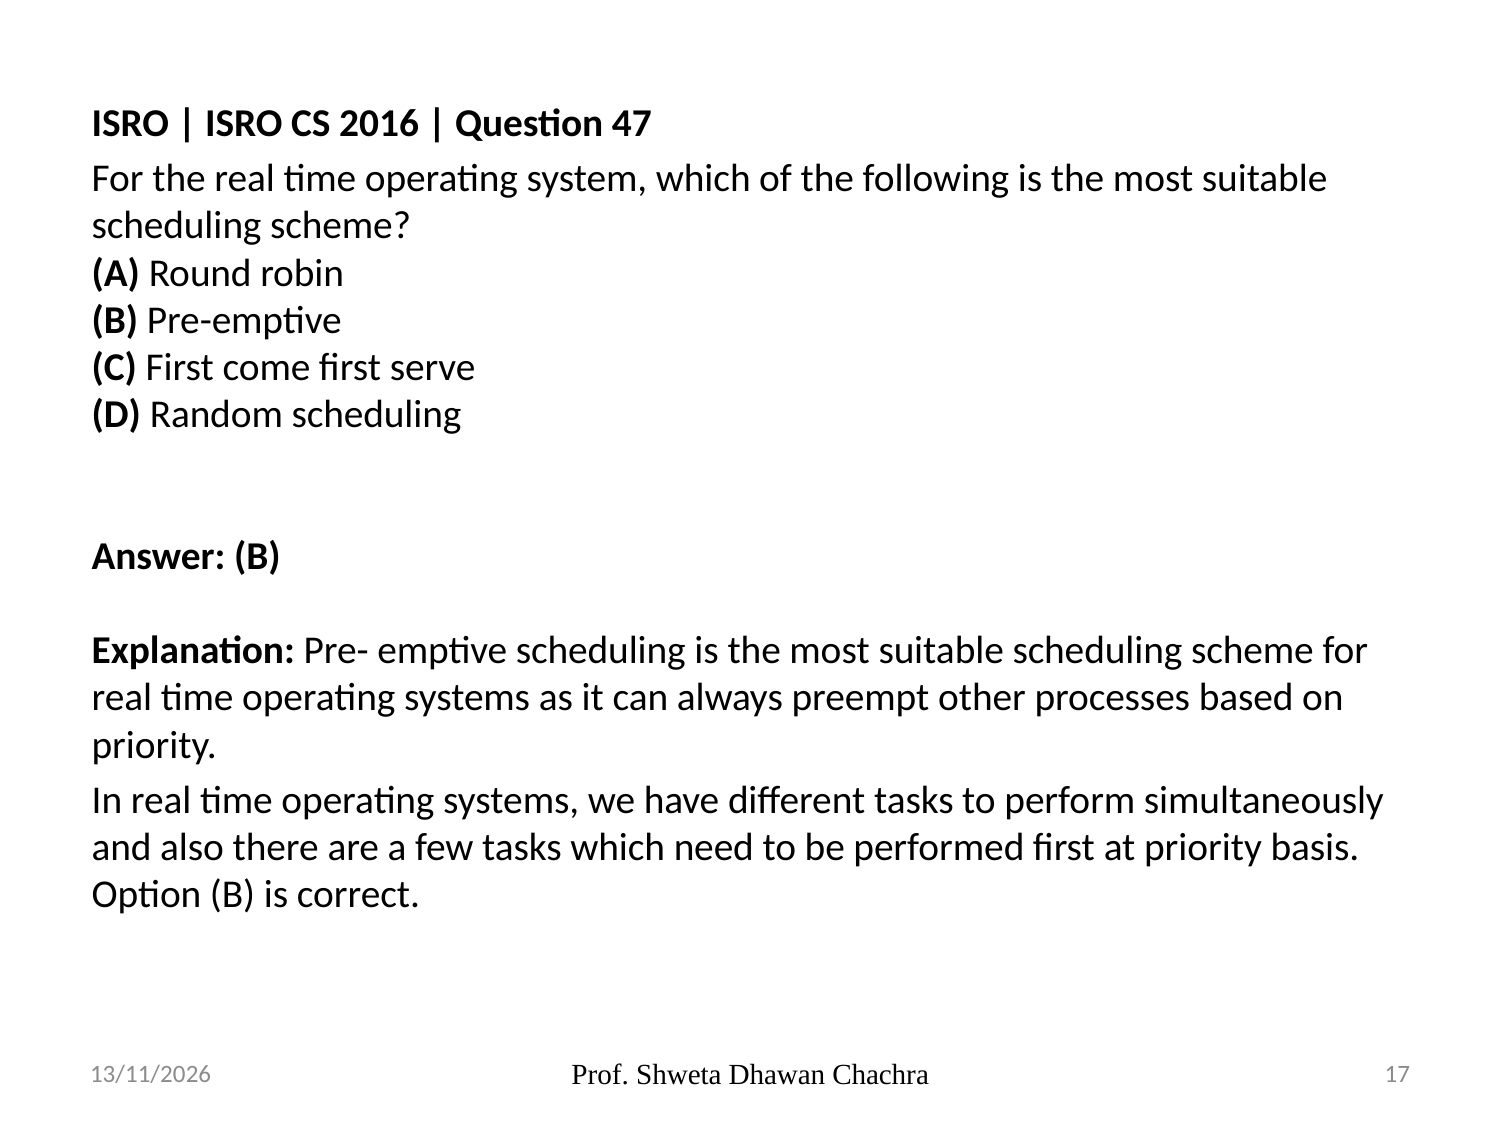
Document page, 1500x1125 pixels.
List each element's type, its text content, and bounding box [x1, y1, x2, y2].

slide_number 17 [1074, 1042, 1425, 1103]
footer Prof. Shweta Dhawan Chachra [512, 1042, 988, 1103]
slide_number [75, 1042, 425, 1103]
list ISRO | ISRO CS 2016 | Question 47 For the real time operating system, which of the following is the most suitable scheduling scheme? (A) Round robin (B) Pre-emptive (C) First come first serve (D) Random scheduling Answer: (B) Explanation: Pre- emptive scheduling is the most suitable scheduling scheme for real time operating systems as it can always preempt other processes based on priority. In real time operating systems, we have different tasks to perform simultaneously and also there are a few tasks which need to be performed first at priority basis. Option (B) is correct. [76, 90, 1427, 1005]
